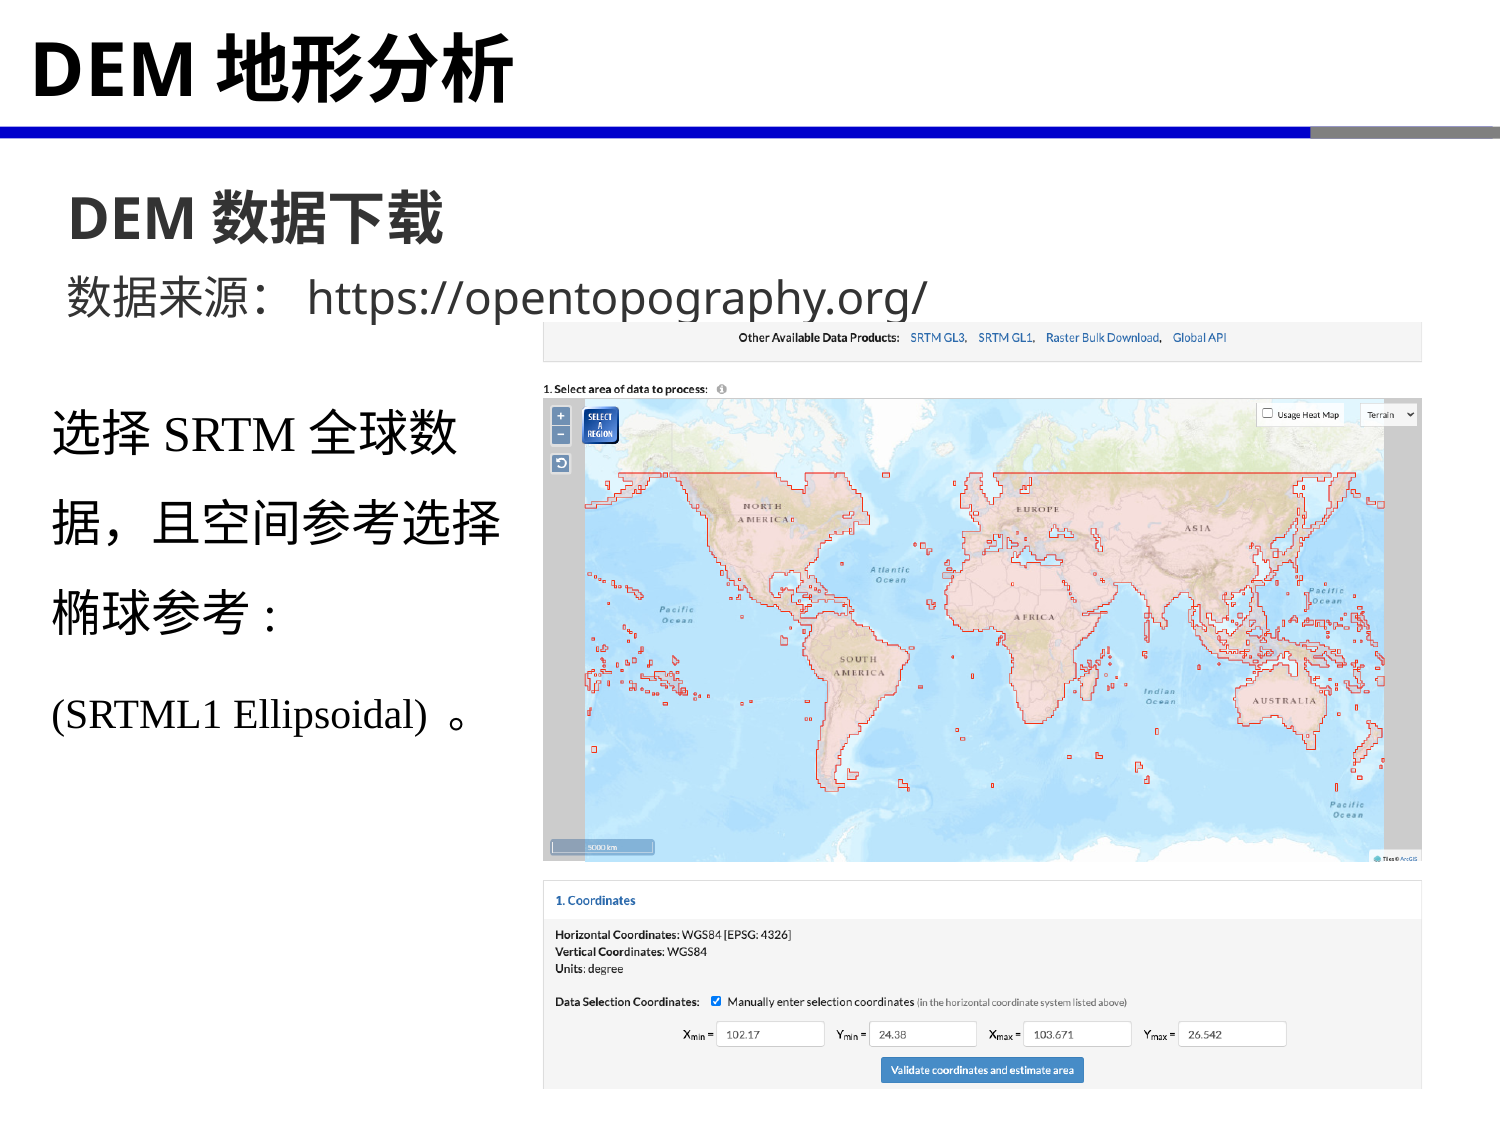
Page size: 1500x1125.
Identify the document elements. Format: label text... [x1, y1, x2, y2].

text_box 数据来源：https://opentopography.org/ [52, 233, 1479, 331]
text_box DEM数据下载 [52, 138, 1448, 233]
title DEM地形分析 [0, 1, 1479, 132]
text_box 选择SRTM全球数据，且空间参考选择椭球参考: (SRTML1 Ellipsoidal) 。 [36, 363, 526, 745]
picture [531, 322, 1449, 1089]
